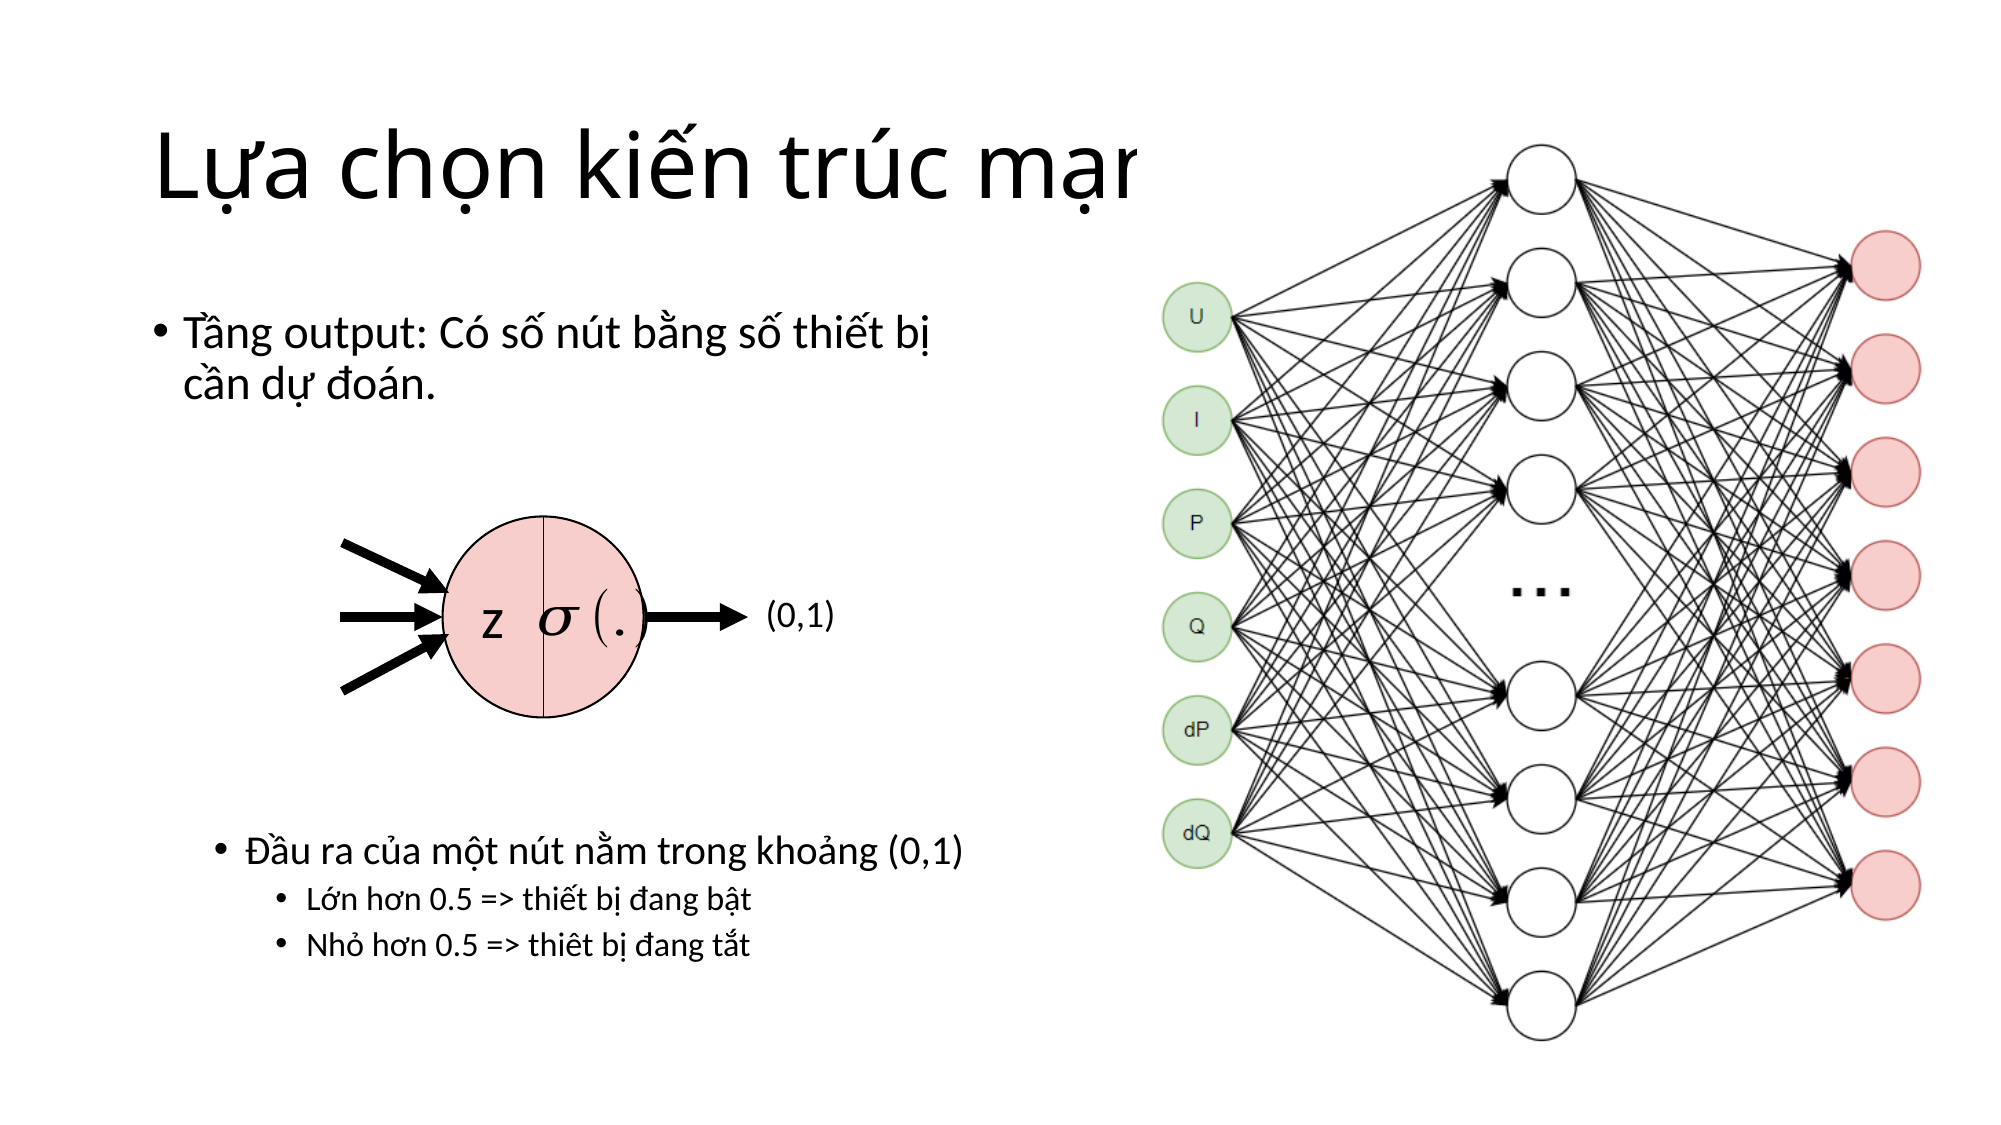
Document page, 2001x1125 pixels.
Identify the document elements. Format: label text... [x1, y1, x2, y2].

text_box (0,1) [750, 582, 851, 643]
list Tầng output: Có số nút bằng số thiết bị cần dự đoán. Đầu ra của một nút nằm trong khoảng (0,1) Lớn hơn 0.5 => thiết bị đang bật Nhỏ hơn 0.5 => thiêt bị đang tắt [137, 299, 988, 1014]
text_box z [466, 572, 520, 658]
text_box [342, 542, 449, 593]
text_box [441, 515, 644, 719]
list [1137, 120, 1949, 1066]
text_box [342, 633, 449, 692]
title Lựa chọn kiến trúc mạng [137, 59, 1863, 278]
